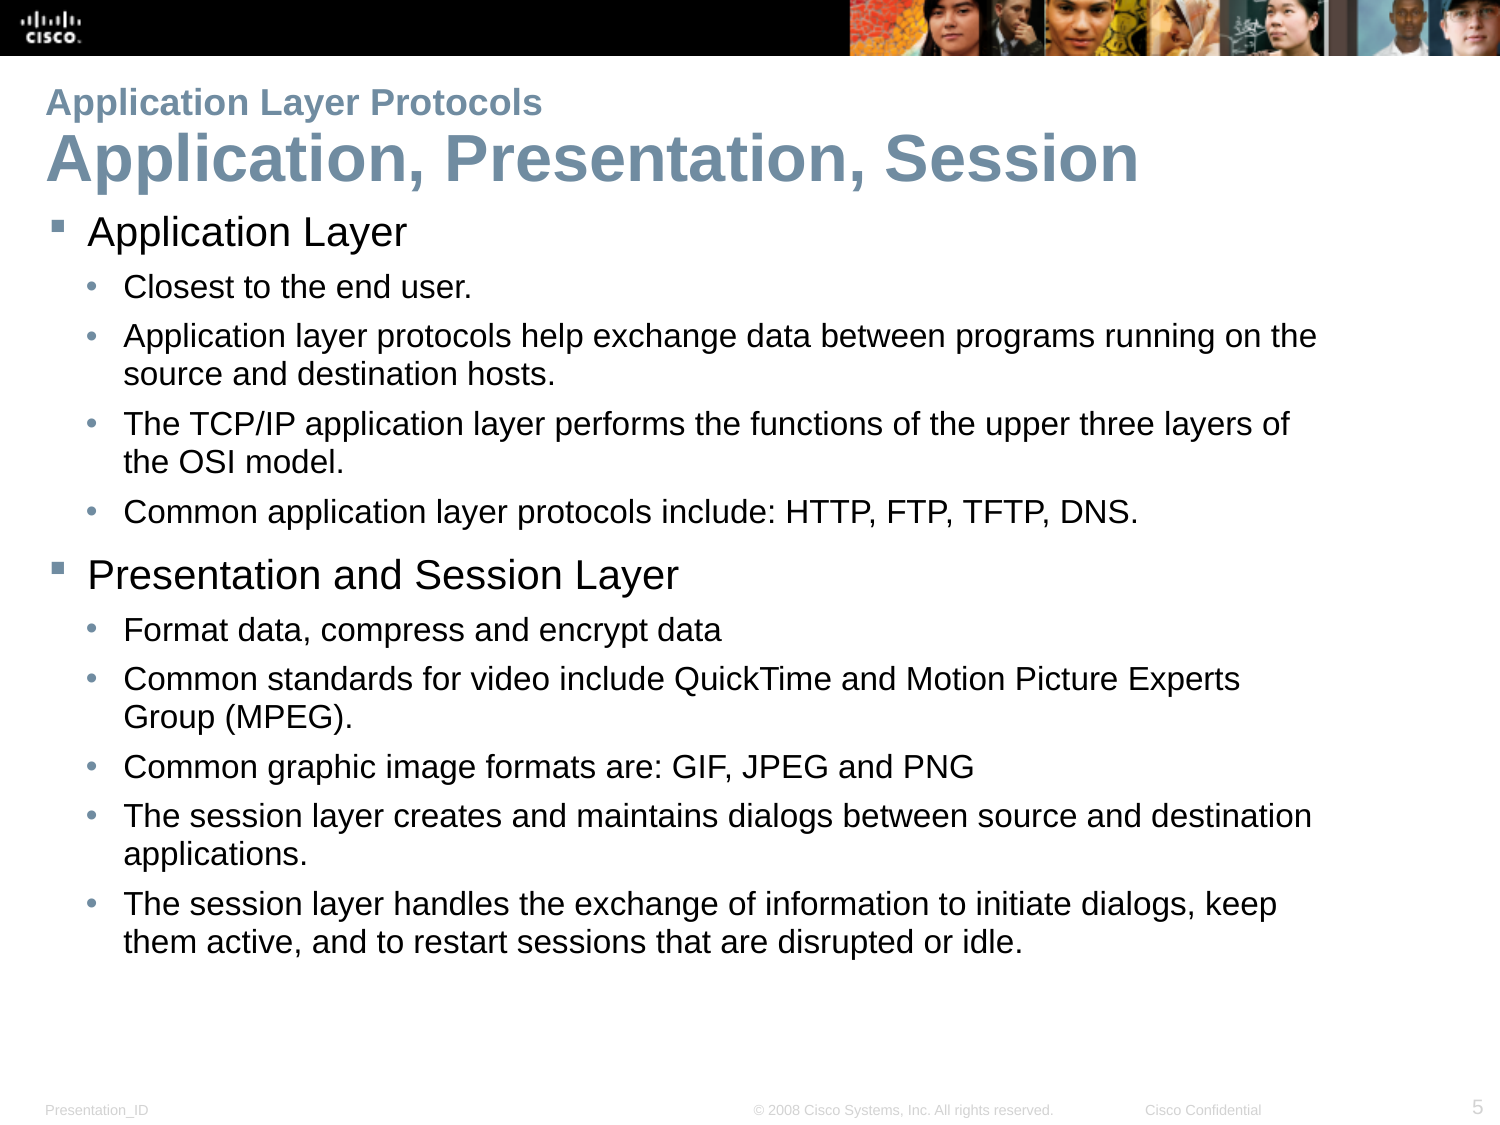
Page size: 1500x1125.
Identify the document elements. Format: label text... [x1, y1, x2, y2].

title Application Layer Protocols Application, Presentation, Session [31, 64, 1471, 203]
picture [0, 0, 1500, 56]
list Application Layer Closest to the end user. Application layer protocols help exchange data between programs running on the source and destination hosts. The TCP/IP application layer performs the functions of the upper three layers of the OSI model. Common application layer protocols include: HTTP, FTP, TFTP, DNS. Presentation and Session Layer Format data, compress and encrypt data Common standards for video include QuickTime and Motion Picture Experts Group (MPEG). Common graphic image formats are: GIF, JPEG and PNG The session layer creates and maintains dialogs between source and destination applications. The session layer handles the exchange of information to initiate dialogs, keep them active, and to restart sessions that are disrupted or idle. [34, 202, 1343, 1038]
